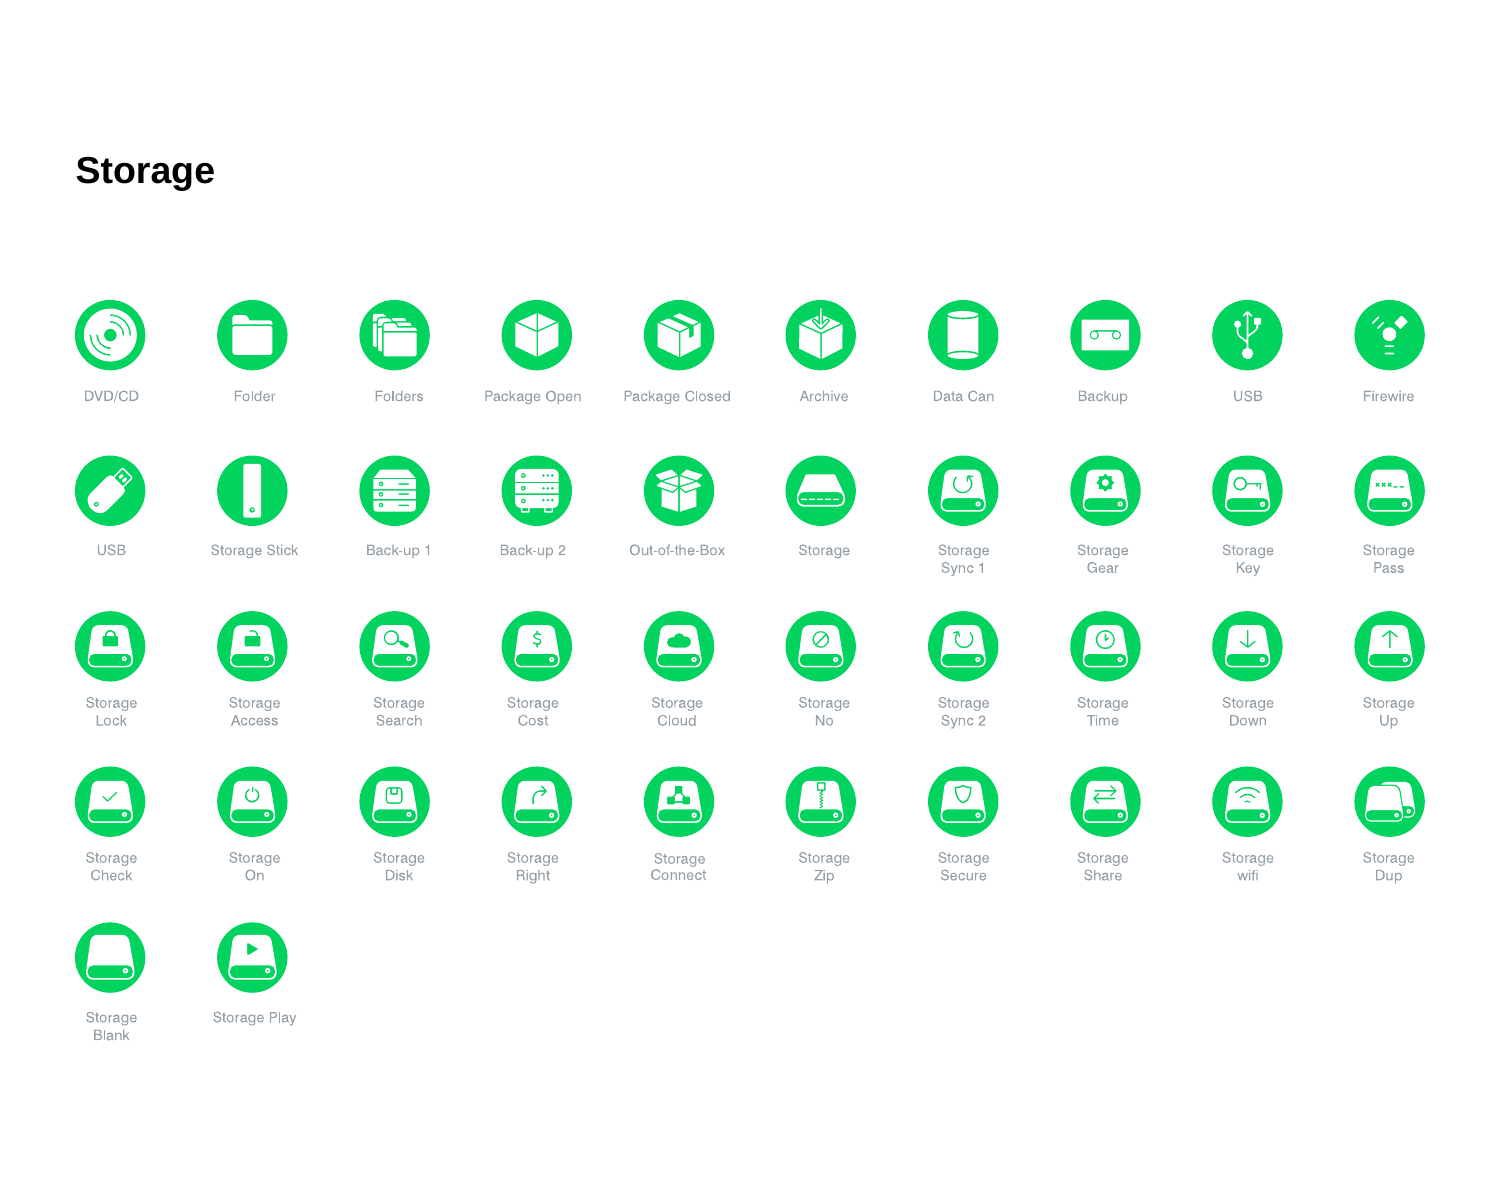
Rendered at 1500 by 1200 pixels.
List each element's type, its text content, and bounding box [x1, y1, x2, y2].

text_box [1363, 851, 1415, 884]
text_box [1212, 455, 1283, 527]
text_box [1222, 544, 1274, 577]
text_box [217, 766, 288, 837]
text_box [485, 390, 581, 405]
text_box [229, 696, 281, 726]
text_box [933, 390, 994, 402]
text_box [375, 390, 424, 402]
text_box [373, 851, 425, 881]
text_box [1070, 611, 1141, 682]
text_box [229, 851, 281, 881]
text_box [1077, 696, 1129, 726]
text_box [1078, 390, 1128, 405]
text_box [500, 544, 566, 559]
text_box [359, 611, 430, 682]
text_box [643, 611, 715, 682]
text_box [86, 851, 137, 881]
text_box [785, 299, 856, 371]
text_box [798, 851, 850, 884]
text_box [74, 922, 146, 993]
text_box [86, 696, 137, 726]
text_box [785, 766, 856, 837]
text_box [501, 611, 573, 682]
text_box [1070, 766, 1141, 837]
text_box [643, 299, 715, 371]
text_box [373, 696, 425, 726]
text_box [928, 455, 999, 527]
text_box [74, 611, 146, 682]
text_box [213, 1011, 297, 1026]
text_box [651, 696, 703, 726]
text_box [1212, 299, 1283, 371]
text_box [643, 455, 715, 527]
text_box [74, 455, 146, 527]
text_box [217, 922, 288, 993]
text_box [928, 766, 999, 837]
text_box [1234, 390, 1263, 402]
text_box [1354, 766, 1425, 837]
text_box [1222, 696, 1274, 726]
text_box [938, 851, 990, 881]
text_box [1077, 851, 1129, 881]
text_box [624, 390, 730, 405]
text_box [507, 696, 559, 726]
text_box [798, 696, 850, 726]
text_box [938, 544, 990, 577]
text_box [217, 611, 288, 682]
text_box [1070, 455, 1141, 527]
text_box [217, 455, 288, 527]
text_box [359, 766, 430, 837]
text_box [507, 851, 559, 884]
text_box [84, 390, 139, 403]
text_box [651, 852, 707, 881]
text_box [1363, 696, 1415, 729]
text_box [785, 455, 856, 527]
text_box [217, 299, 288, 371]
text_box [1077, 544, 1129, 574]
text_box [1354, 299, 1425, 371]
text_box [359, 299, 430, 371]
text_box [74, 299, 146, 371]
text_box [785, 611, 856, 682]
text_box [1354, 611, 1425, 682]
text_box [1212, 766, 1283, 837]
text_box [234, 390, 276, 402]
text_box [501, 455, 573, 527]
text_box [1363, 544, 1415, 574]
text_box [798, 544, 850, 559]
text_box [86, 1011, 137, 1041]
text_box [1363, 390, 1415, 402]
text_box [1222, 851, 1274, 881]
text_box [1070, 299, 1141, 371]
text_box Storage [75, 149, 216, 192]
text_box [928, 611, 999, 682]
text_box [367, 544, 430, 559]
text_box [1212, 611, 1283, 682]
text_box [97, 544, 126, 556]
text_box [211, 544, 299, 559]
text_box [643, 766, 715, 837]
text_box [359, 455, 430, 527]
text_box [74, 766, 146, 837]
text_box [938, 696, 990, 729]
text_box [1354, 455, 1425, 527]
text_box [501, 766, 573, 837]
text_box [629, 544, 726, 556]
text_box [928, 299, 999, 371]
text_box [501, 299, 573, 371]
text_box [799, 390, 849, 402]
